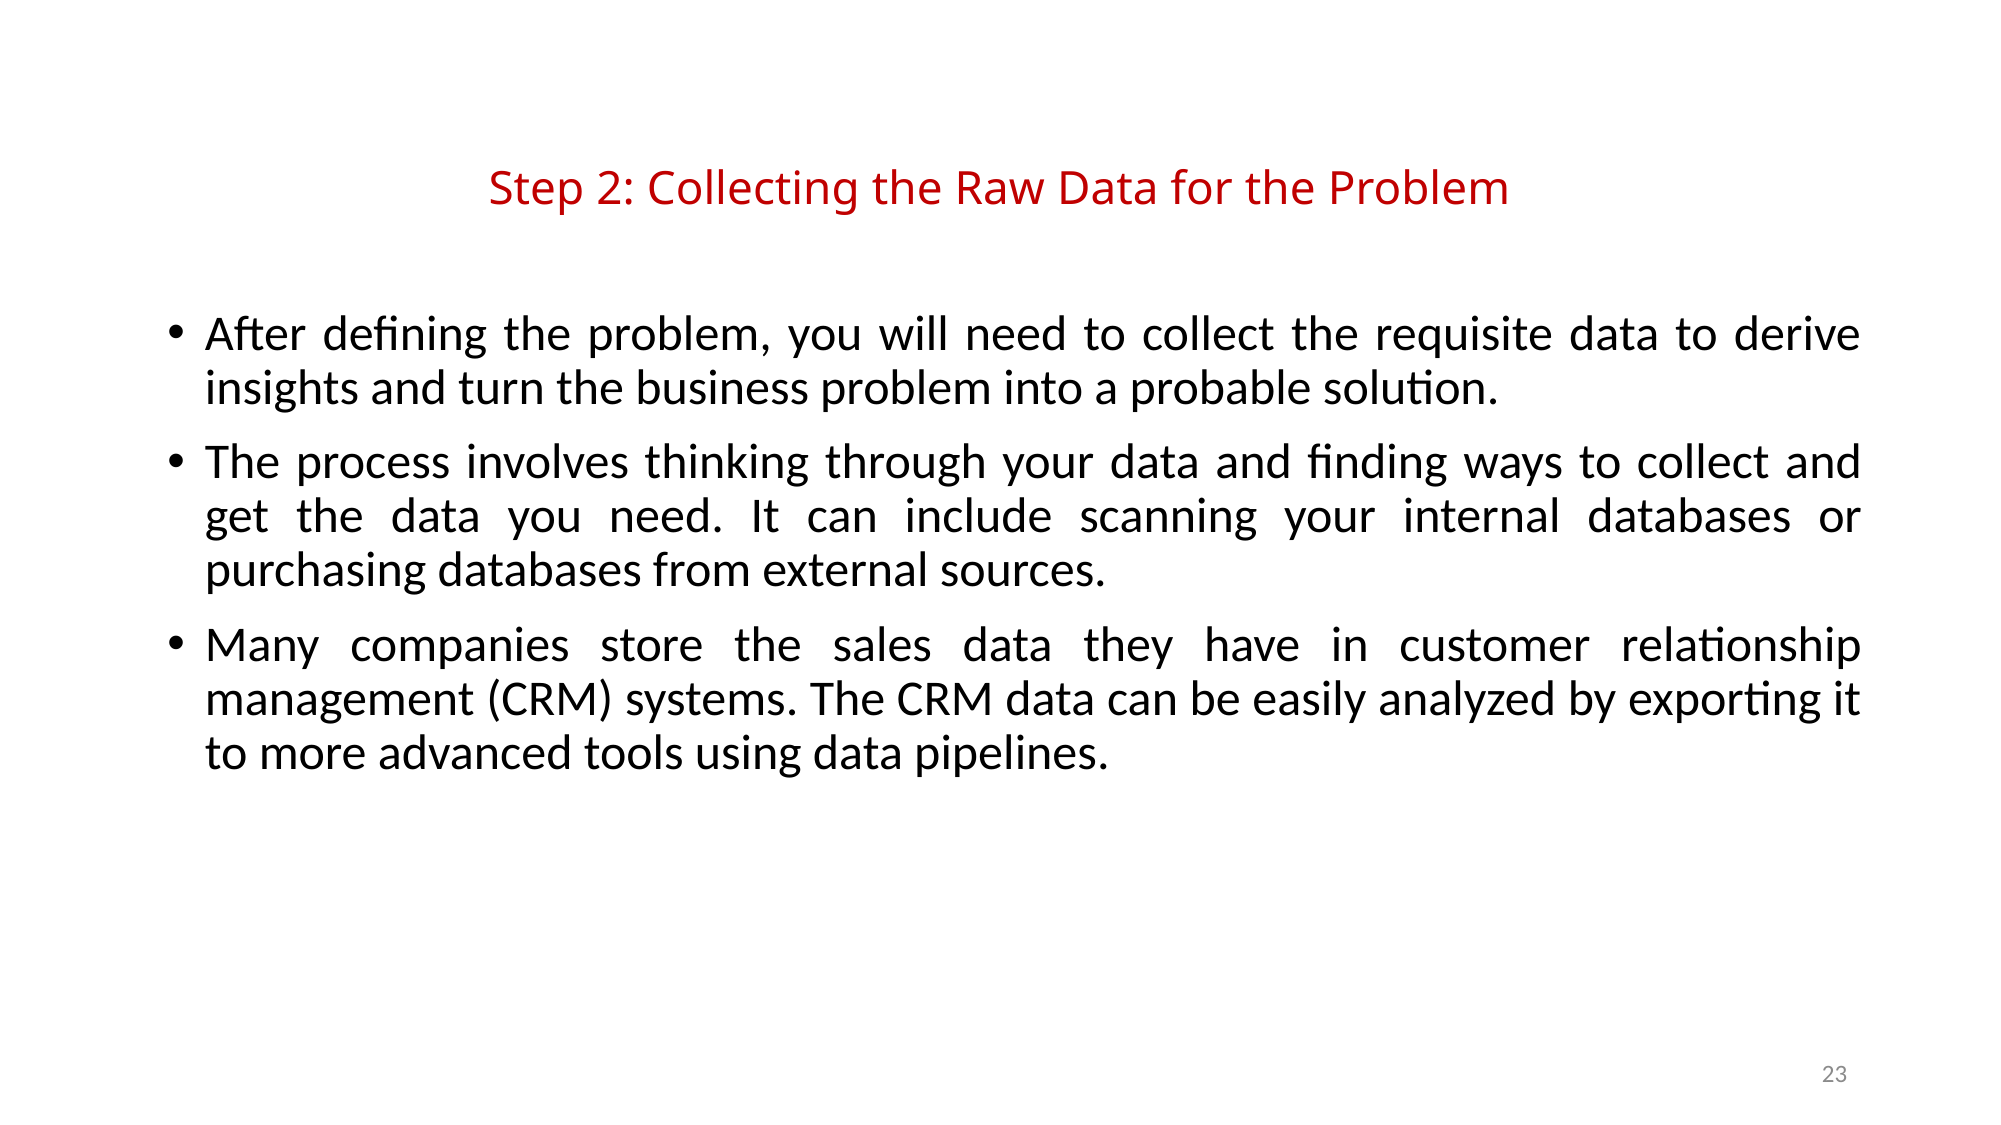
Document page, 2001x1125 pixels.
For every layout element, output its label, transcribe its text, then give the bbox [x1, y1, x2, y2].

list After defining the problem, you will need to collect the requisite data to derive insights and turn the business problem into a probable solution. The process involves thinking through your data and finding ways to collect and get the data you need. It can include scanning your internal databases or purchasing databases from external sources. Many companies store the sales data they have in customer relationship management (CRM) systems. The CRM data can be easily analyzed by exporting it to more advanced tools using data pipelines. [152, 299, 1878, 1014]
title Step 2: Collecting the Raw Data for the Problem [137, 156, 1863, 327]
slide_number 23 [1412, 1042, 1863, 1103]
